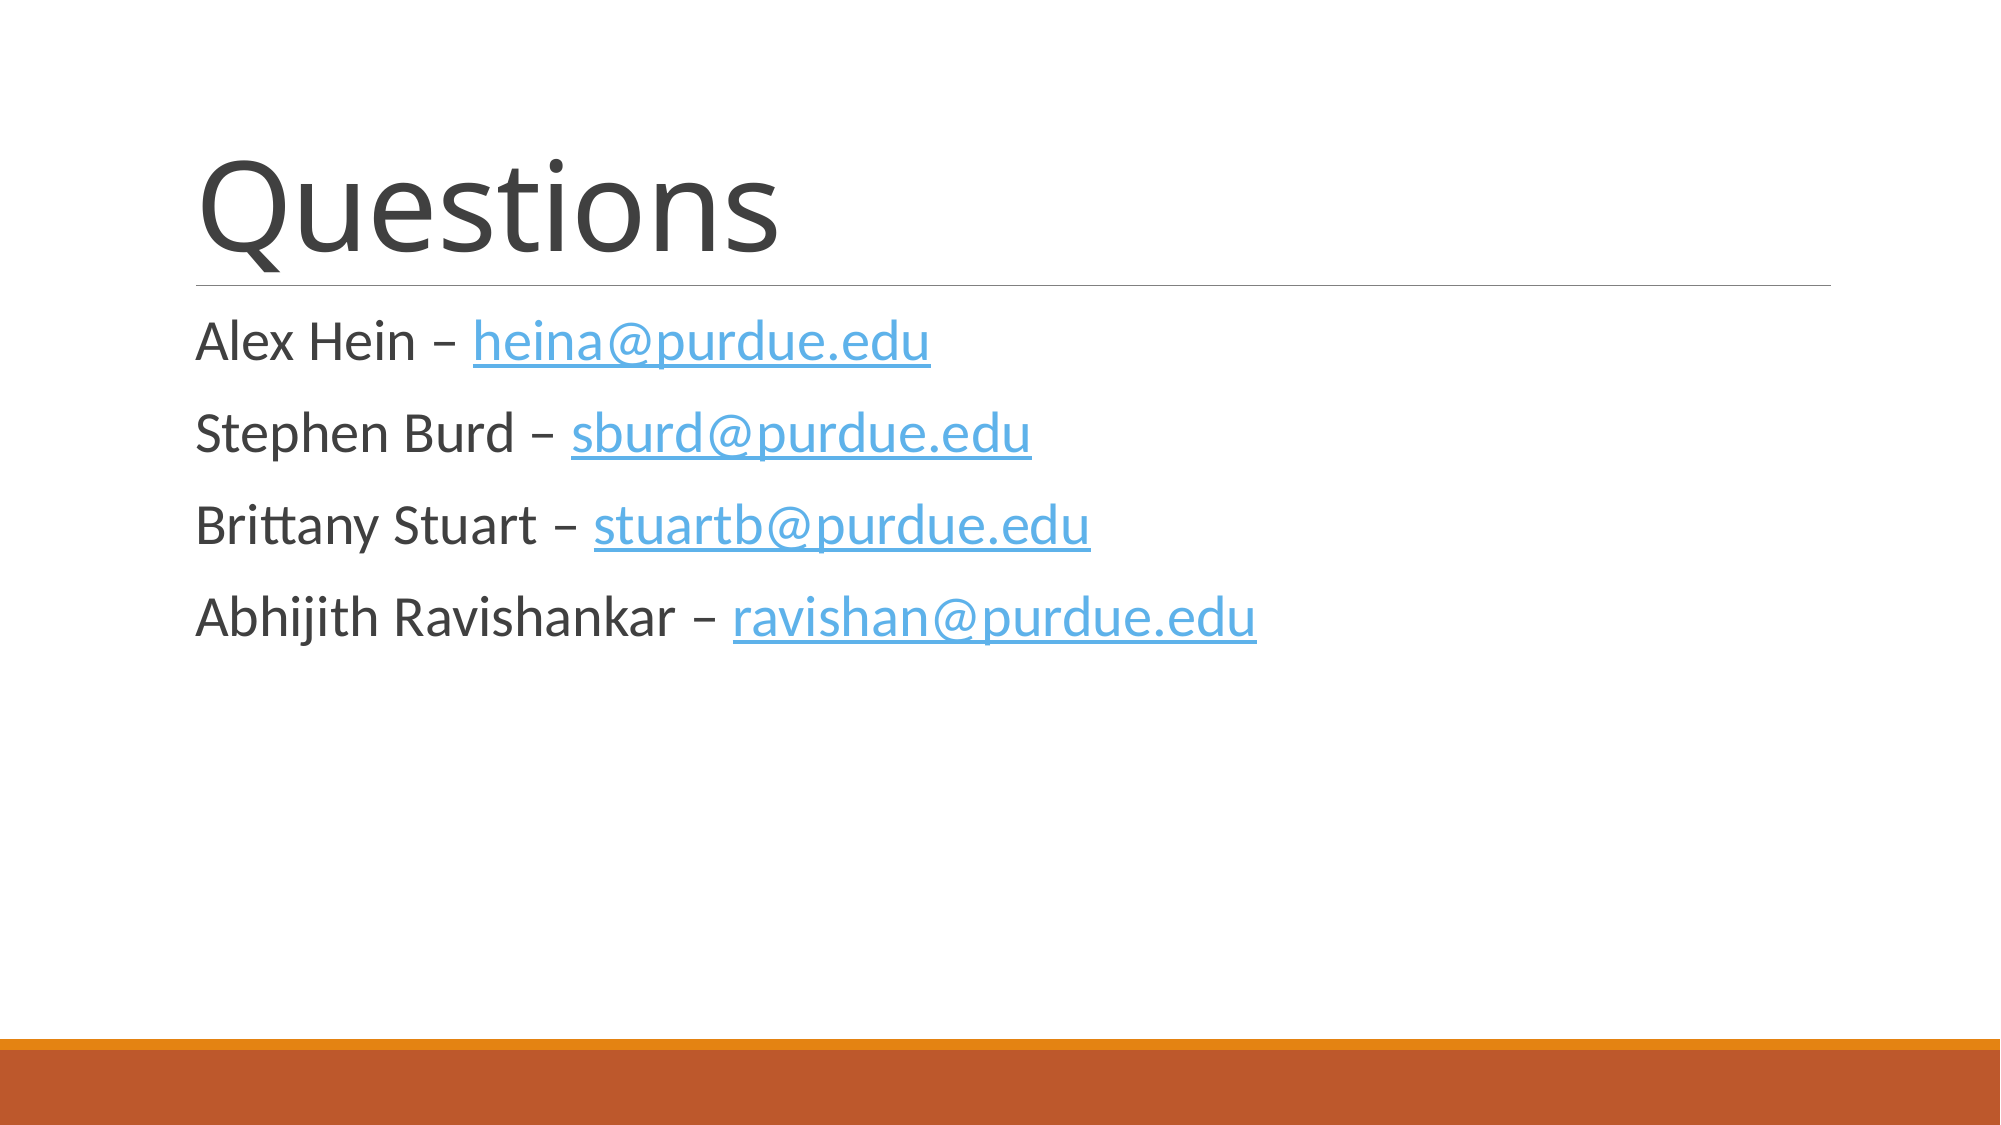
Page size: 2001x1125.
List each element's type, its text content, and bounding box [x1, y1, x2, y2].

list Alex Hein – heina@purdue.edu Stephen Burd – sburd@purdue.edu Brittany Stuart – stuartb@purdue.edu Abhijith Ravishankar – ravishan@purdue.edu [180, 302, 1830, 963]
title Questions [180, 47, 1830, 285]
